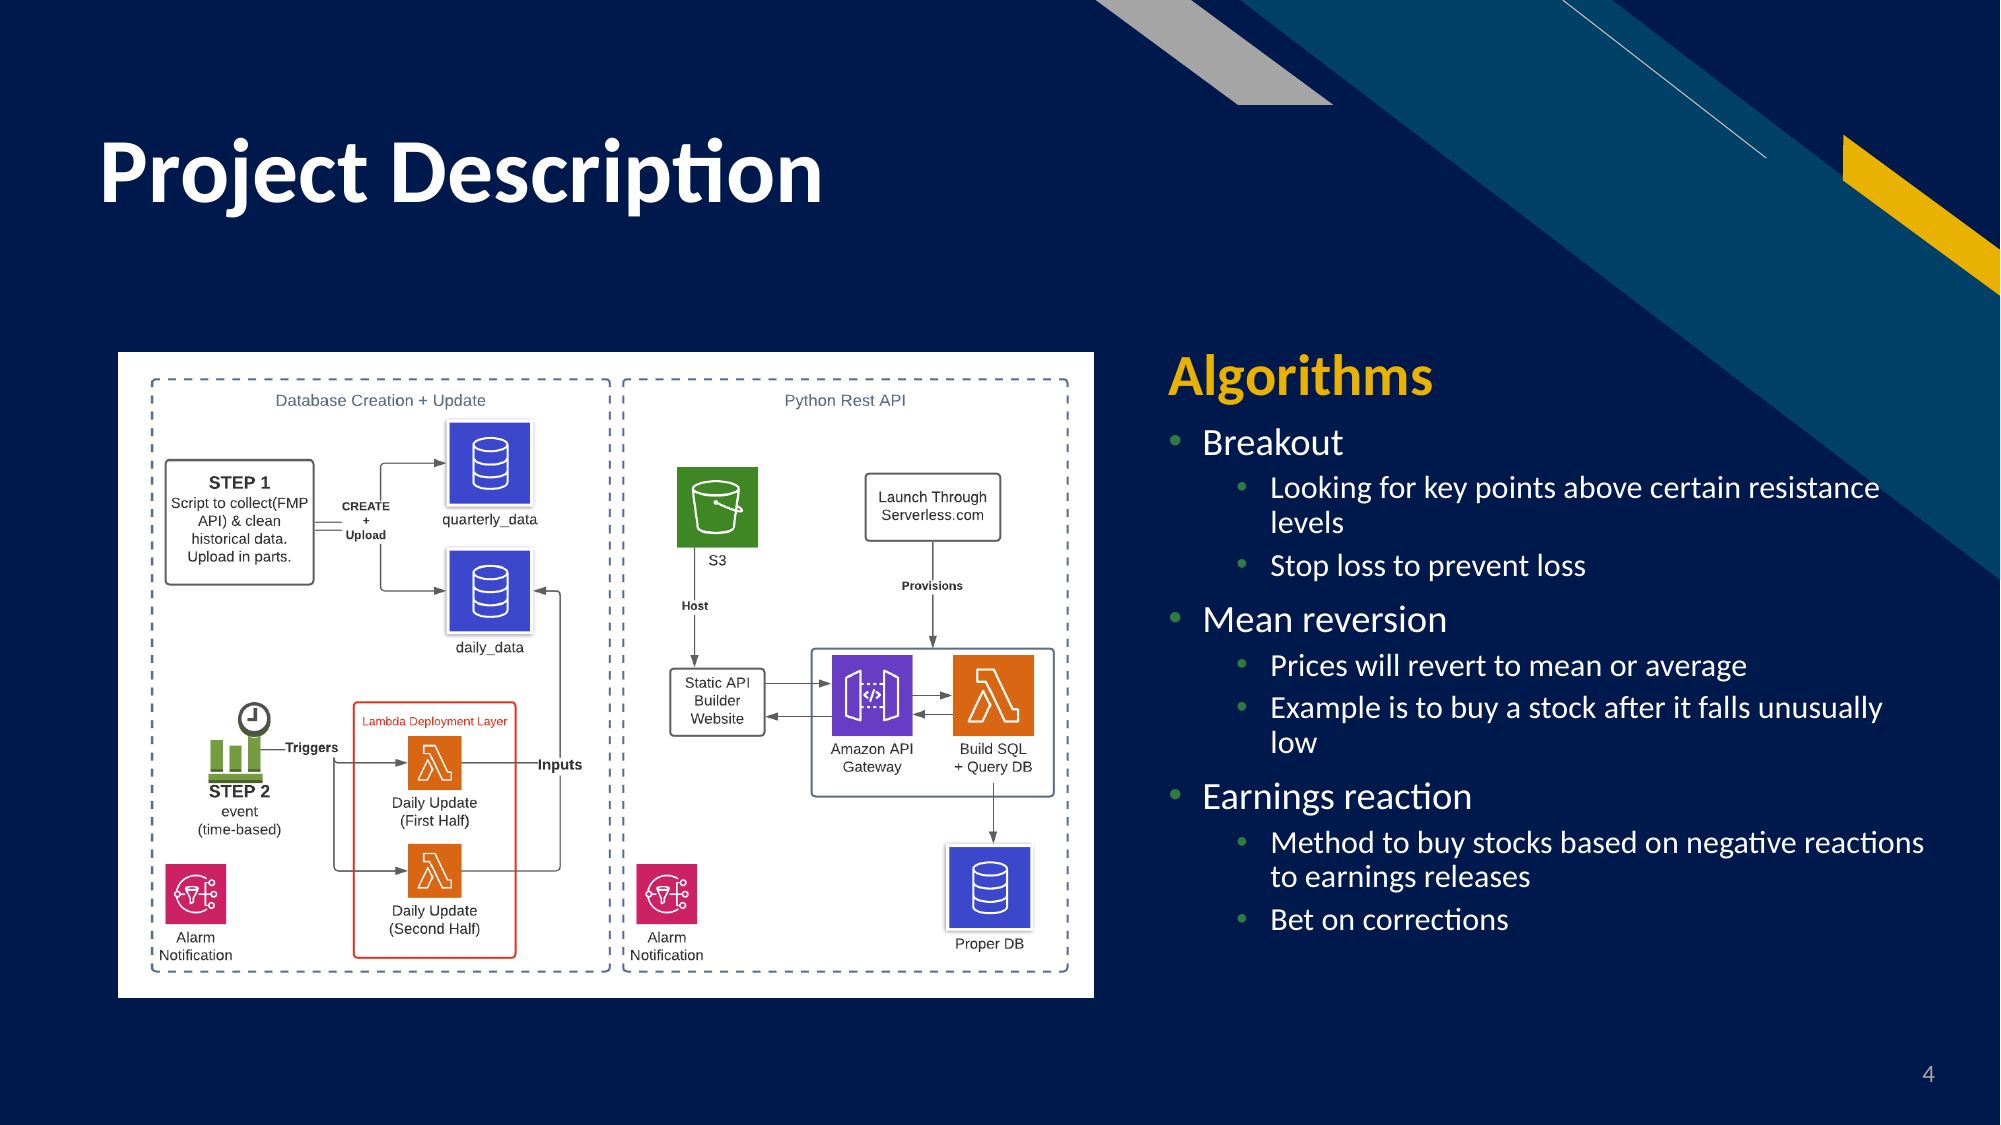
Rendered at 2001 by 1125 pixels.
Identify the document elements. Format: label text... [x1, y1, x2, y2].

picture [118, 352, 1094, 998]
text_box Algorithms [1153, 289, 1950, 414]
text_box Breakout Looking for key points above certain resistance levels Stop loss to prevent loss Mean reversion Prices will revert to mean or average Example is to buy a stock after it falls unusually low Earnings reaction Method to buy stocks based on negative reactions to earnings releases Bet on corrections [1153, 414, 1950, 948]
slide_number 4 [1828, 1042, 1950, 1103]
title Project Description [85, 34, 1453, 223]
